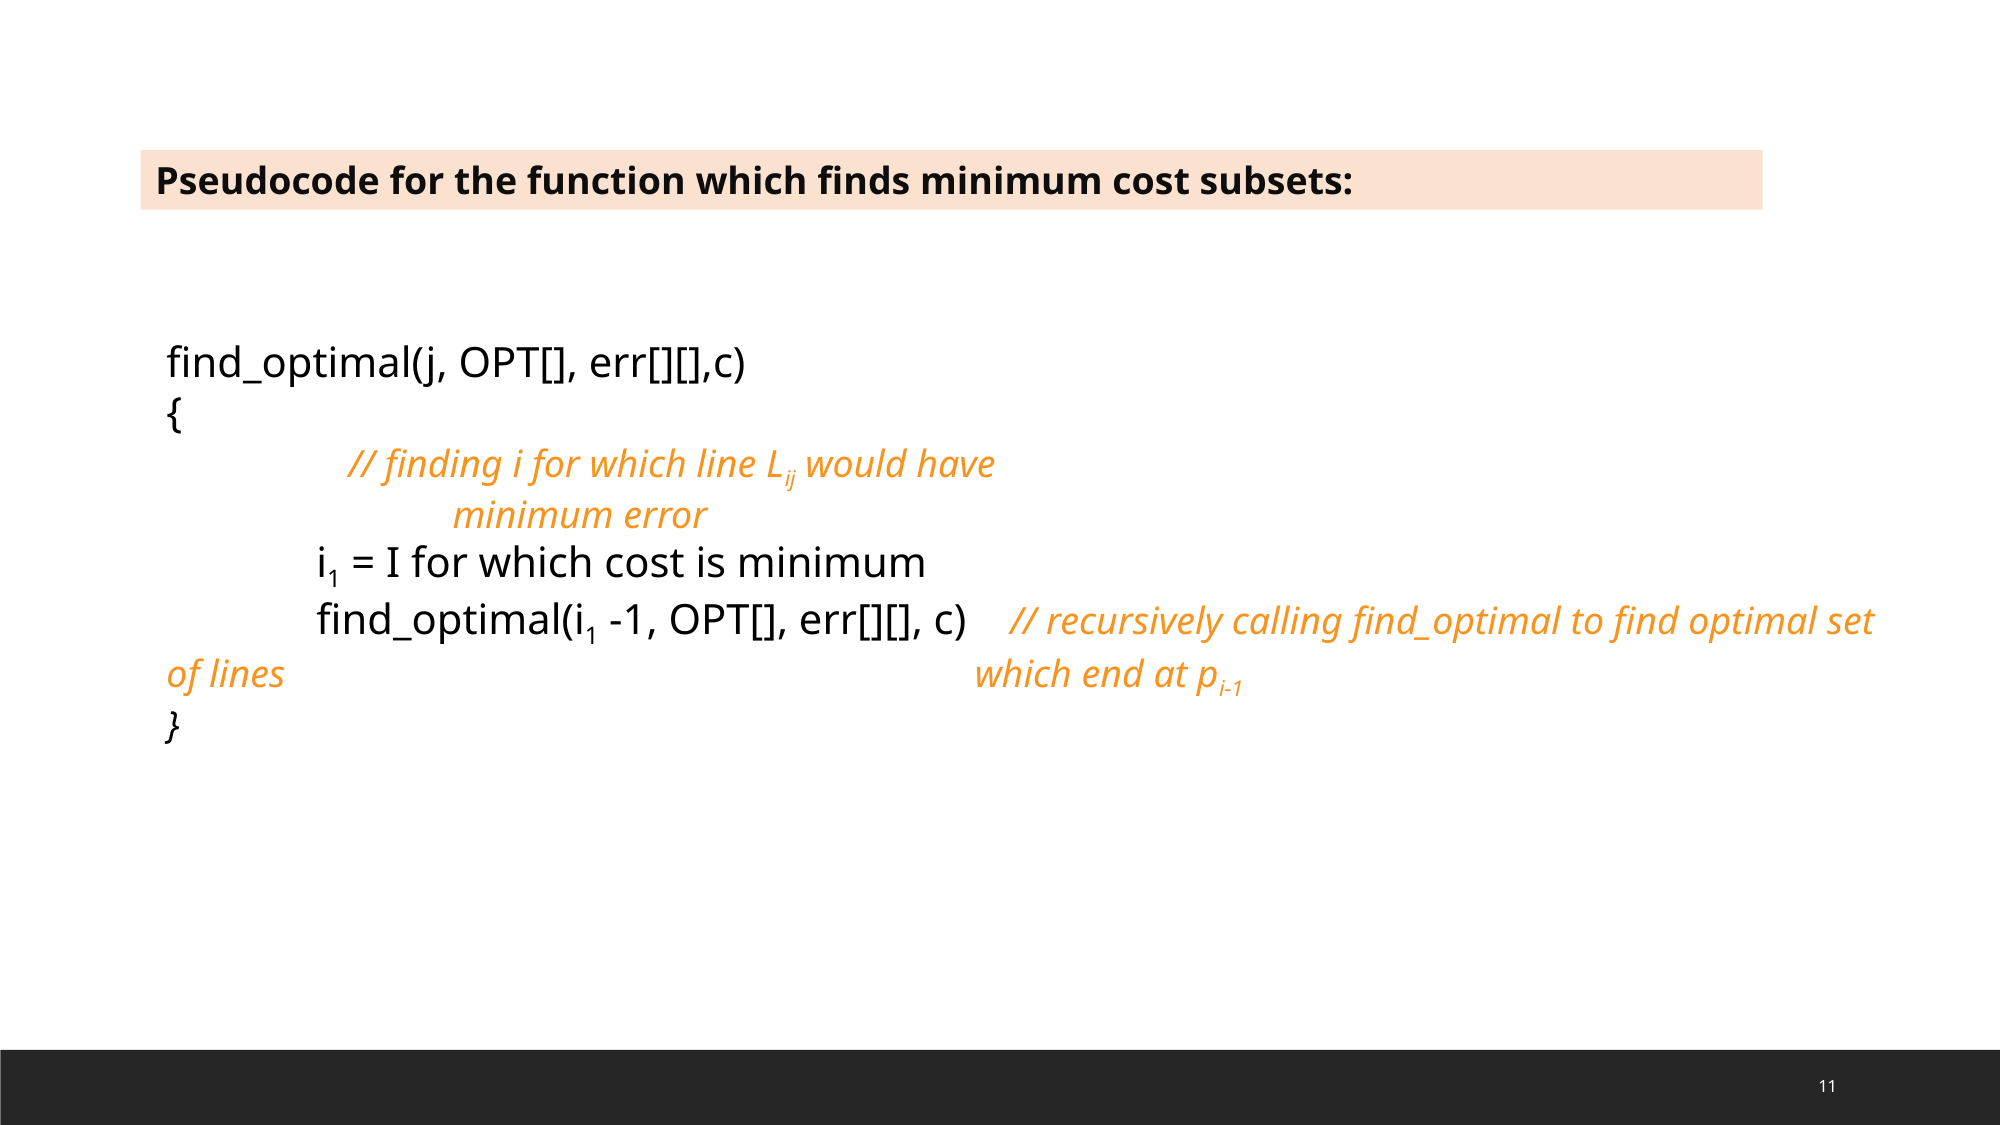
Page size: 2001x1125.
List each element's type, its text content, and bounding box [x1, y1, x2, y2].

slide_number 11 [1803, 1057, 1932, 1118]
text_box Pseudocode for the function which finds minimum cost subsets: [140, 149, 1763, 210]
